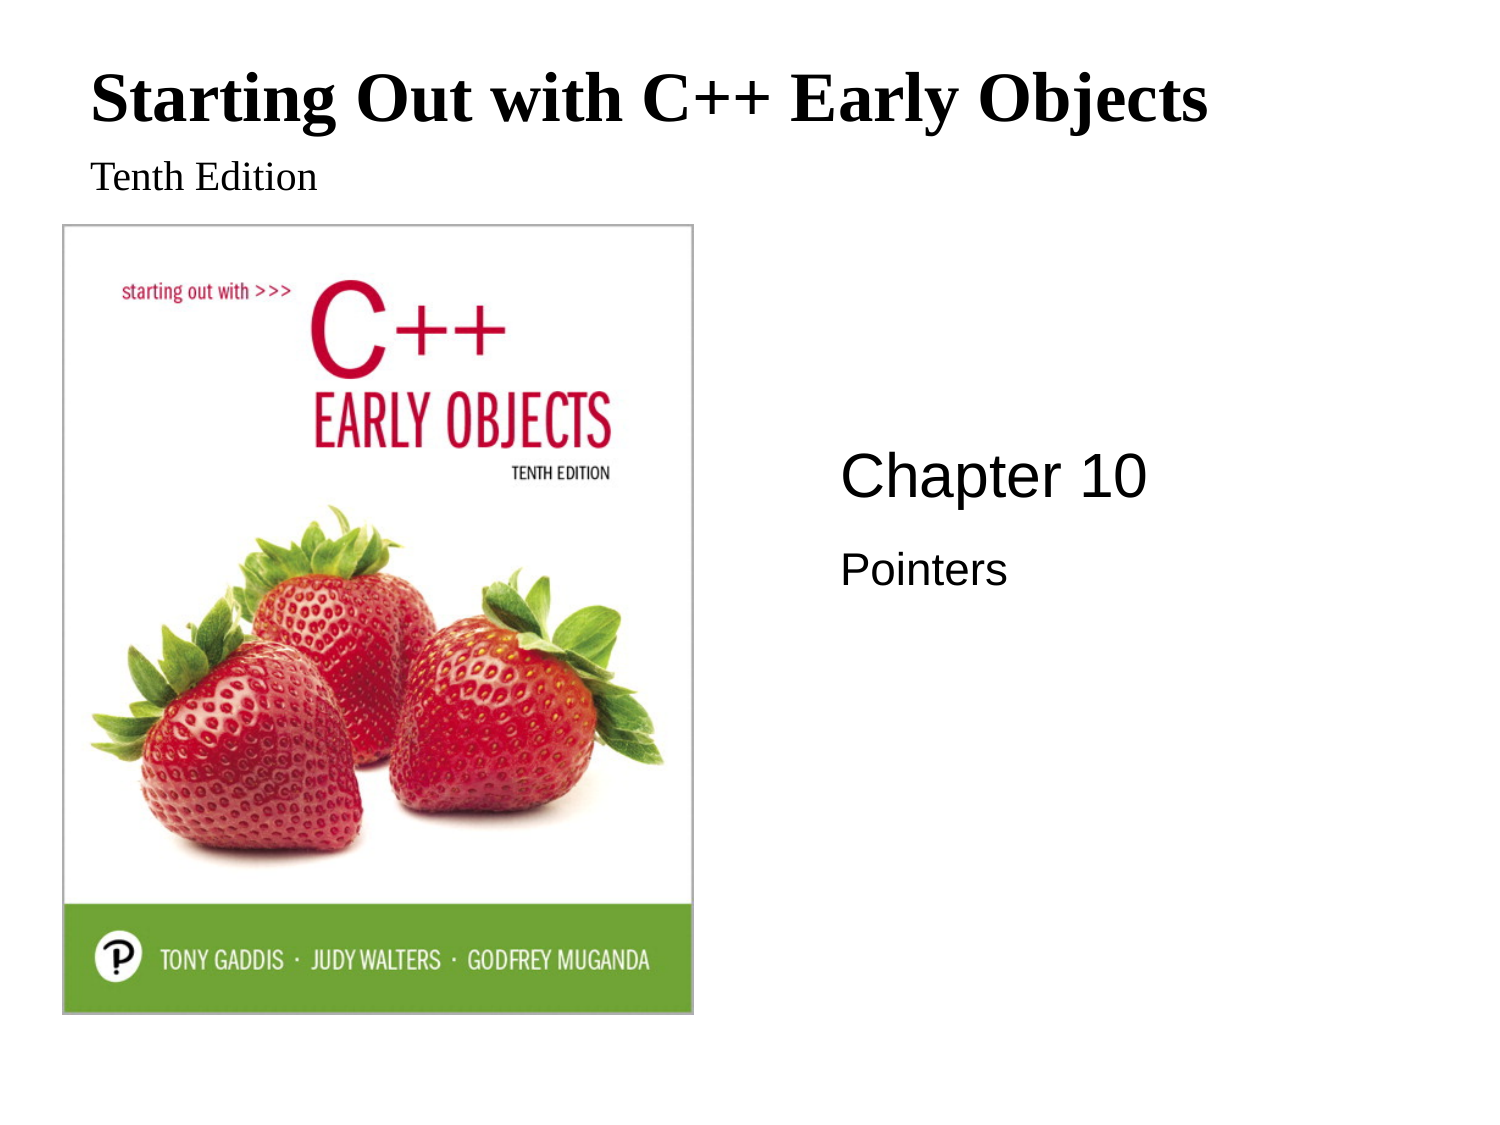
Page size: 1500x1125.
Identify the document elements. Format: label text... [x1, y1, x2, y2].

list Chapter 10 [825, 262, 1425, 525]
title Starting Out with C++ Early Objects [75, 35, 1425, 133]
list Pointers [825, 525, 1425, 1005]
picture [62, 224, 694, 1015]
list Tenth Edition [75, 133, 1425, 213]
